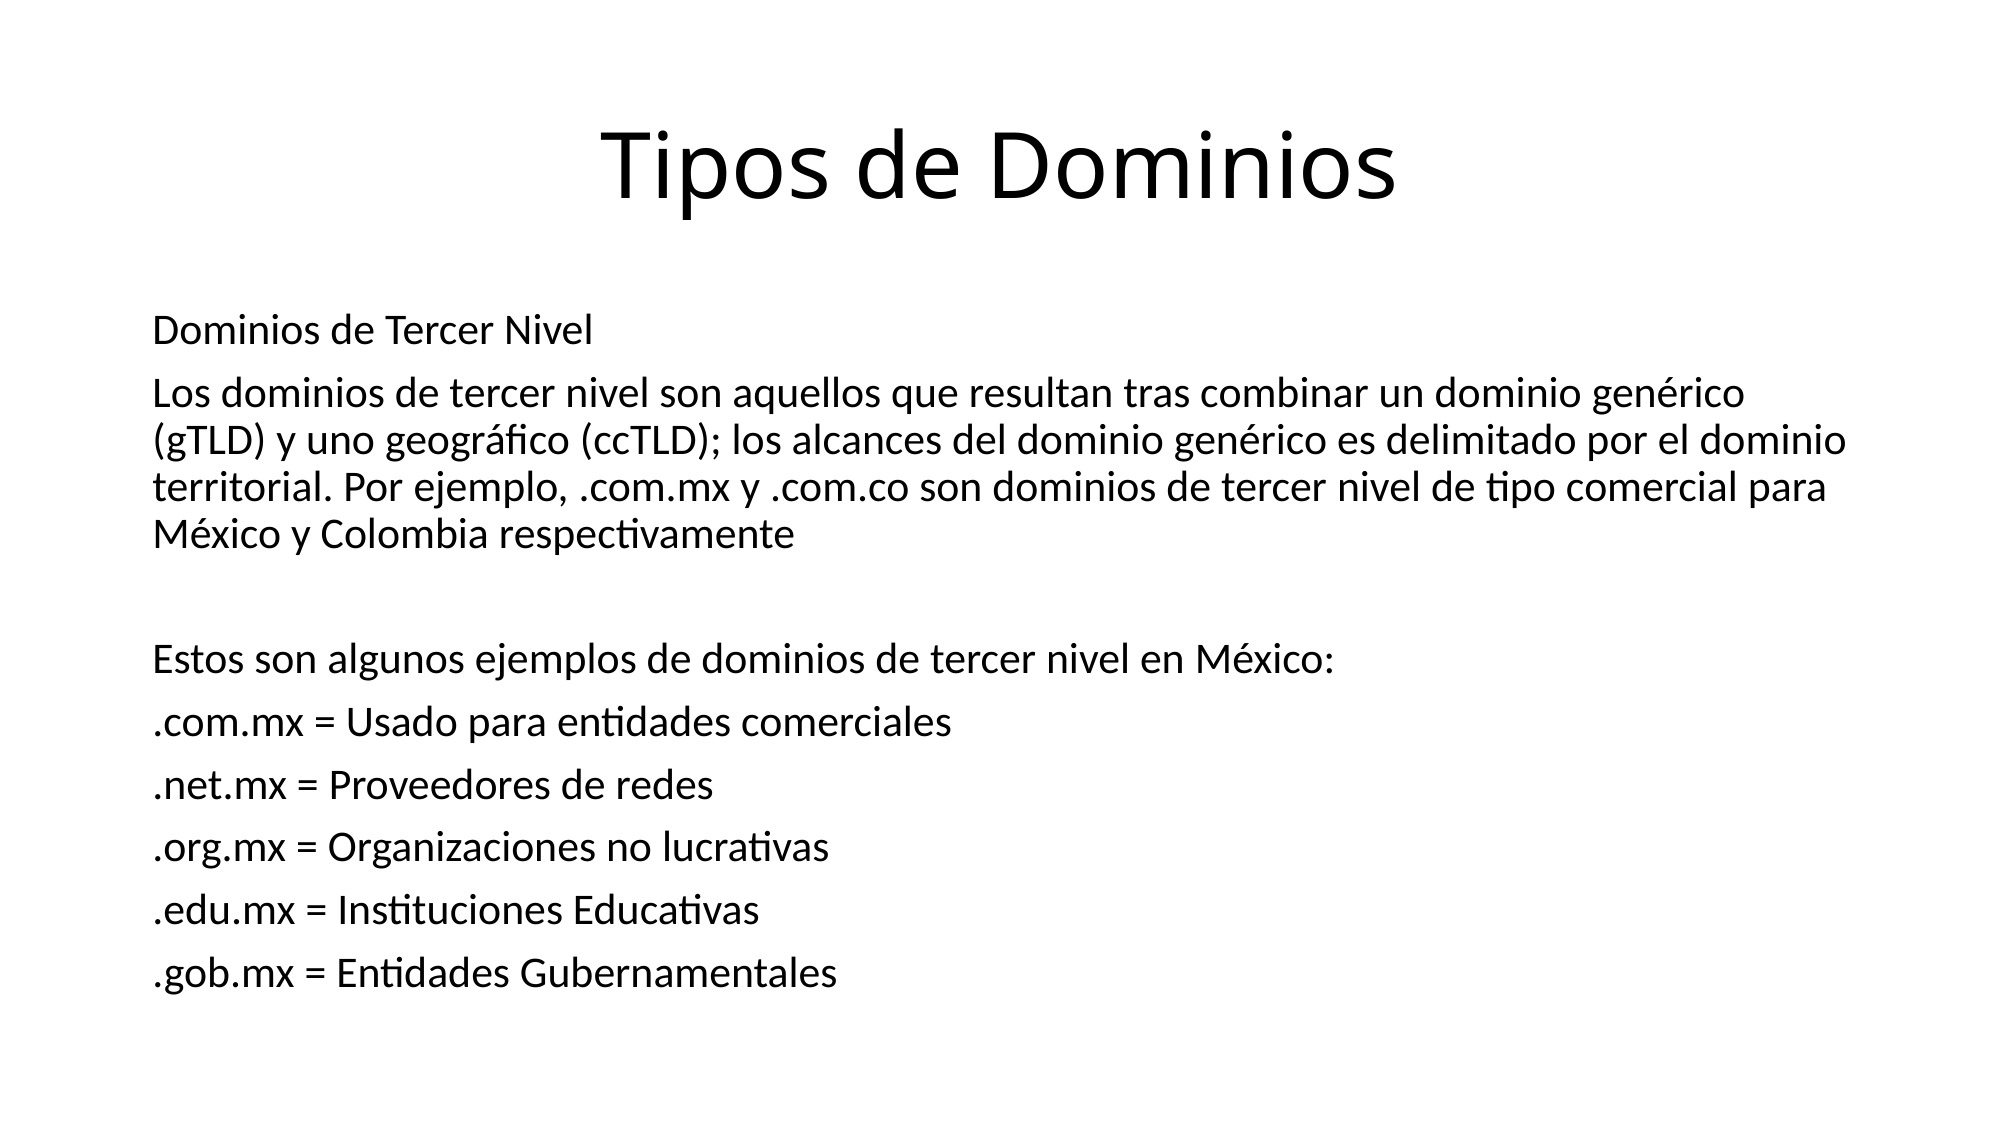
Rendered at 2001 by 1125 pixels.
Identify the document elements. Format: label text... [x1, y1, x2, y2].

list Dominios de Tercer Nivel Los dominios de tercer nivel son aquellos que resultan tras combinar un dominio genérico (gTLD) y uno geográfico (ccTLD); los alcances del dominio genérico es delimitado por el dominio territorial. Por ejemplo, .com.mx y .com.co son dominios de tercer nivel de tipo comercial para México y Colombia respectivamente Estos son algunos ejemplos de dominios de tercer nivel en México: .com.mx = Usado para entidades comerciales .net.mx = Proveedores de redes .org.mx = Organizaciones no lucrativas .edu.mx = Instituciones Educativas .gob.mx = Entidades Gubernamentales [137, 299, 1863, 1014]
title Tipos de Dominios [137, 59, 1863, 278]
